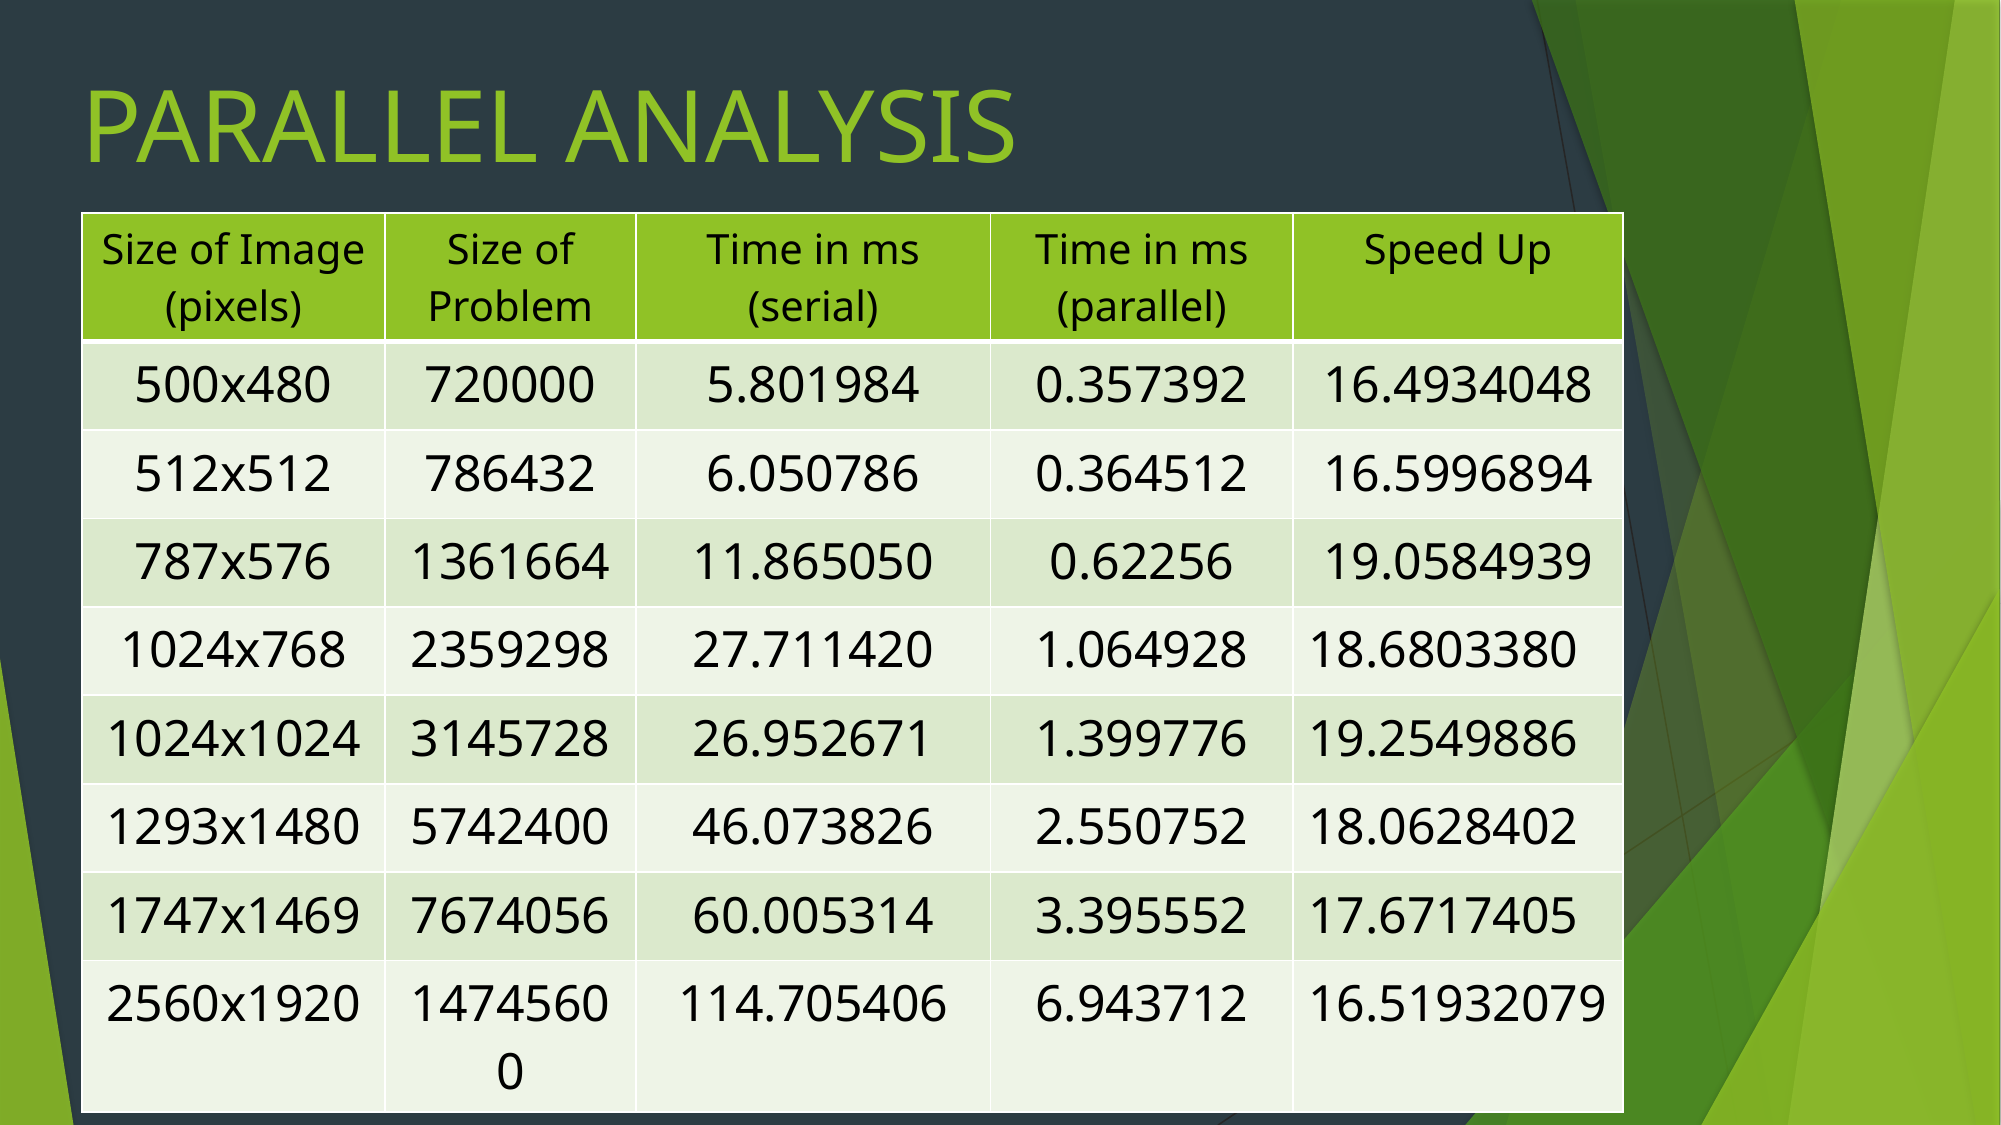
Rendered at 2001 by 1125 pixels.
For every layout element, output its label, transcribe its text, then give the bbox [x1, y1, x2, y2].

table_cell 6.943712 [991, 961, 1292, 1111]
table_cell 1747x1469 [83, 873, 384, 960]
table_cell 27.711420 [637, 608, 990, 694]
table_cell 6.050786 [637, 431, 990, 518]
table_cell 60.005314 [637, 873, 990, 960]
table_cell 0.364512 [991, 431, 1292, 518]
table_cell 17.6717405 [1294, 873, 1622, 960]
table_cell 7674056 [386, 873, 635, 960]
table_cell 1.064928 [991, 608, 1292, 694]
table_cell 1361664 [386, 519, 635, 606]
table_cell 786432 [386, 431, 635, 518]
table_cell 5.801984 [637, 344, 990, 429]
table_cell 11.865050 [637, 519, 990, 606]
table_cell 46.073826 [637, 785, 990, 871]
table_cell 512x512 [83, 431, 384, 518]
table_cell 500x480 [83, 344, 384, 429]
table_cell 18.6803380 [1294, 608, 1622, 694]
table_cell 787x576 [83, 519, 384, 606]
table_cell 2560x1920 [83, 961, 384, 1111]
table_cell 3.395552 [991, 873, 1292, 960]
table_cell 114.705406 [637, 961, 990, 1111]
table_cell 26.952671 [637, 696, 990, 783]
table_cell 3145728 [386, 696, 635, 783]
title PARALLEL ANALYSIS [66, 55, 1477, 213]
table_header Time in ms (parallel) [991, 214, 1292, 339]
table_header Time in ms (serial) [637, 214, 990, 339]
table_cell 2.550752 [991, 785, 1292, 871]
table_cell 2359298 [386, 608, 635, 694]
table_header Speed Up [1294, 214, 1622, 339]
table_cell 18.0628402 [1294, 785, 1622, 871]
table_cell 1024x768 [83, 608, 384, 694]
table_cell 16.51932079 [1294, 961, 1622, 1111]
table_cell 19.0584939 [1294, 519, 1622, 606]
table_cell 5742400 [386, 785, 635, 871]
table_header Size of Problem [386, 214, 635, 339]
table_cell 1.399776 [991, 696, 1292, 783]
table_cell 1024x1024 [83, 696, 384, 783]
table_cell 0.62256 [991, 519, 1292, 606]
table_cell 720000 [386, 344, 635, 429]
table_cell 16.5996894 [1294, 431, 1622, 518]
table_cell 1293x1480 [83, 785, 384, 871]
table_cell 19.2549886 [1294, 696, 1622, 783]
table_header Size of Image (pixels) [83, 214, 384, 339]
table_cell 16.4934048 [1294, 344, 1622, 429]
table_cell 14745600 [386, 961, 635, 1111]
table_cell 0.357392 [991, 344, 1292, 429]
